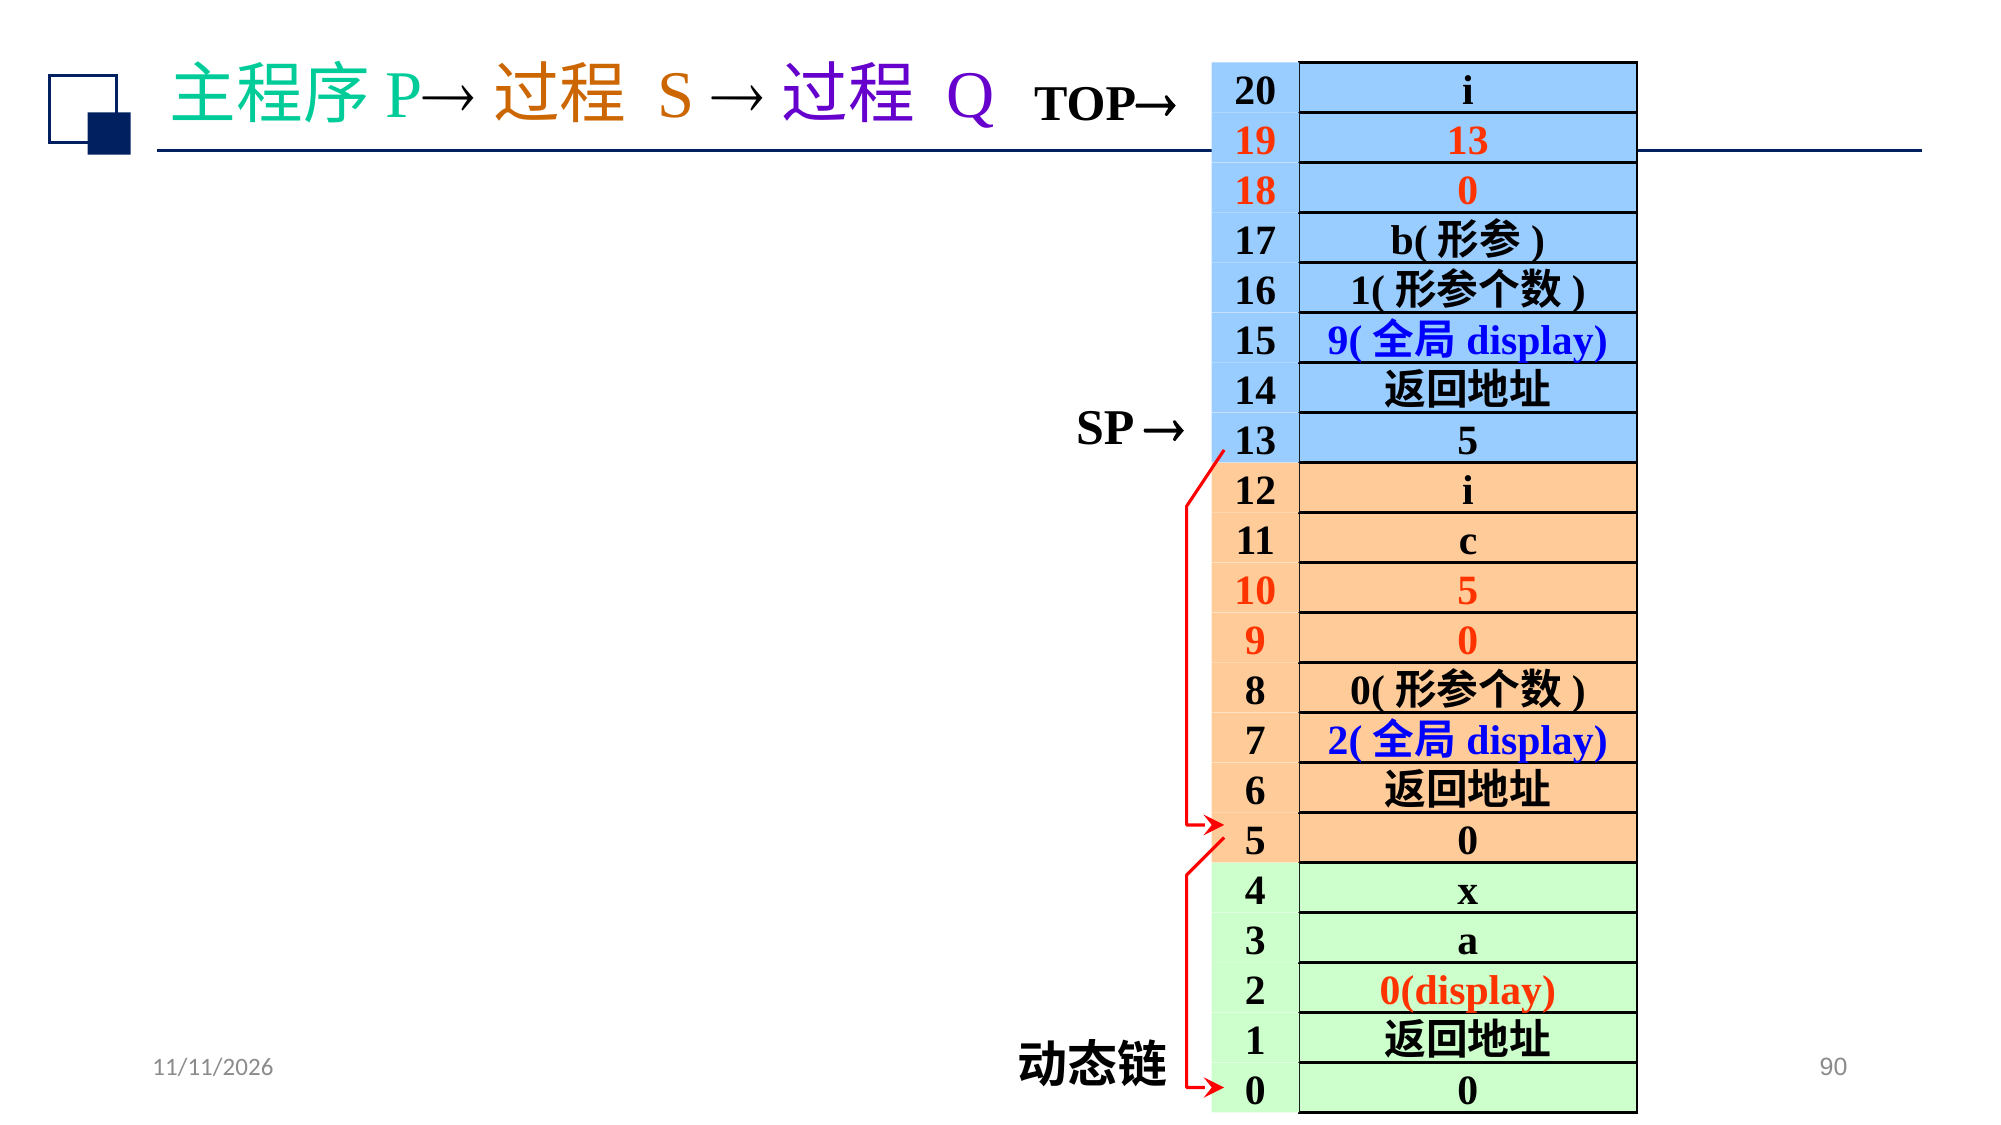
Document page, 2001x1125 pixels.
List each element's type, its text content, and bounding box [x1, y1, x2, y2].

title 主程序P过程 S 过程 Q [154, 50, 1880, 143]
text_box SP  [1024, 399, 1237, 450]
text_box 18 [1211, 163, 1300, 213]
text_box 0 [1300, 163, 1637, 213]
text_box 14 [1211, 363, 1300, 413]
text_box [1211, 613, 1637, 663]
text_box 1 [1225, 1013, 1300, 1062]
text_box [1211, 713, 1637, 763]
text_box 返回地址 [1300, 1013, 1637, 1062]
text_box 13 [1225, 413, 1300, 462]
text_box 13 [1211, 450, 1223, 462]
text_box i [1300, 62, 1637, 113]
text_box [1186, 850, 1225, 1098]
text_box 13 [1300, 113, 1637, 163]
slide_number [137, 1042, 588, 1103]
text_box 返回地址 [1300, 363, 1637, 413]
text_box 动态链 [986, 1037, 1186, 1088]
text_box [1211, 513, 1637, 563]
text_box 20 [1211, 62, 1300, 113]
text_box TOP [999, 75, 1212, 125]
text_box 19 [1211, 113, 1300, 163]
slide_number 90 [1637, 1042, 1863, 1103]
text_box 返回地址 [1300, 763, 1637, 812]
text_box b(形参) [1300, 213, 1637, 263]
text_box 6 [1225, 763, 1300, 812]
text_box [1211, 863, 1637, 913]
text_box 16 [1211, 263, 1300, 313]
text_box [1186, 469, 1225, 836]
text_box 1(形参个数) [1300, 263, 1637, 313]
text_box [1215, 449, 1225, 462]
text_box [1211, 812, 1637, 863]
text_box 5 [1300, 413, 1637, 462]
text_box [1211, 913, 1637, 963]
text_box 15 [1211, 313, 1300, 363]
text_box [1211, 1062, 1637, 1113]
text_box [1211, 563, 1637, 613]
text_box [1211, 462, 1637, 513]
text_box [1211, 663, 1637, 713]
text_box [1211, 963, 1637, 1013]
text_box 17 [1211, 213, 1300, 263]
text_box 9(全局display) [1300, 313, 1637, 363]
